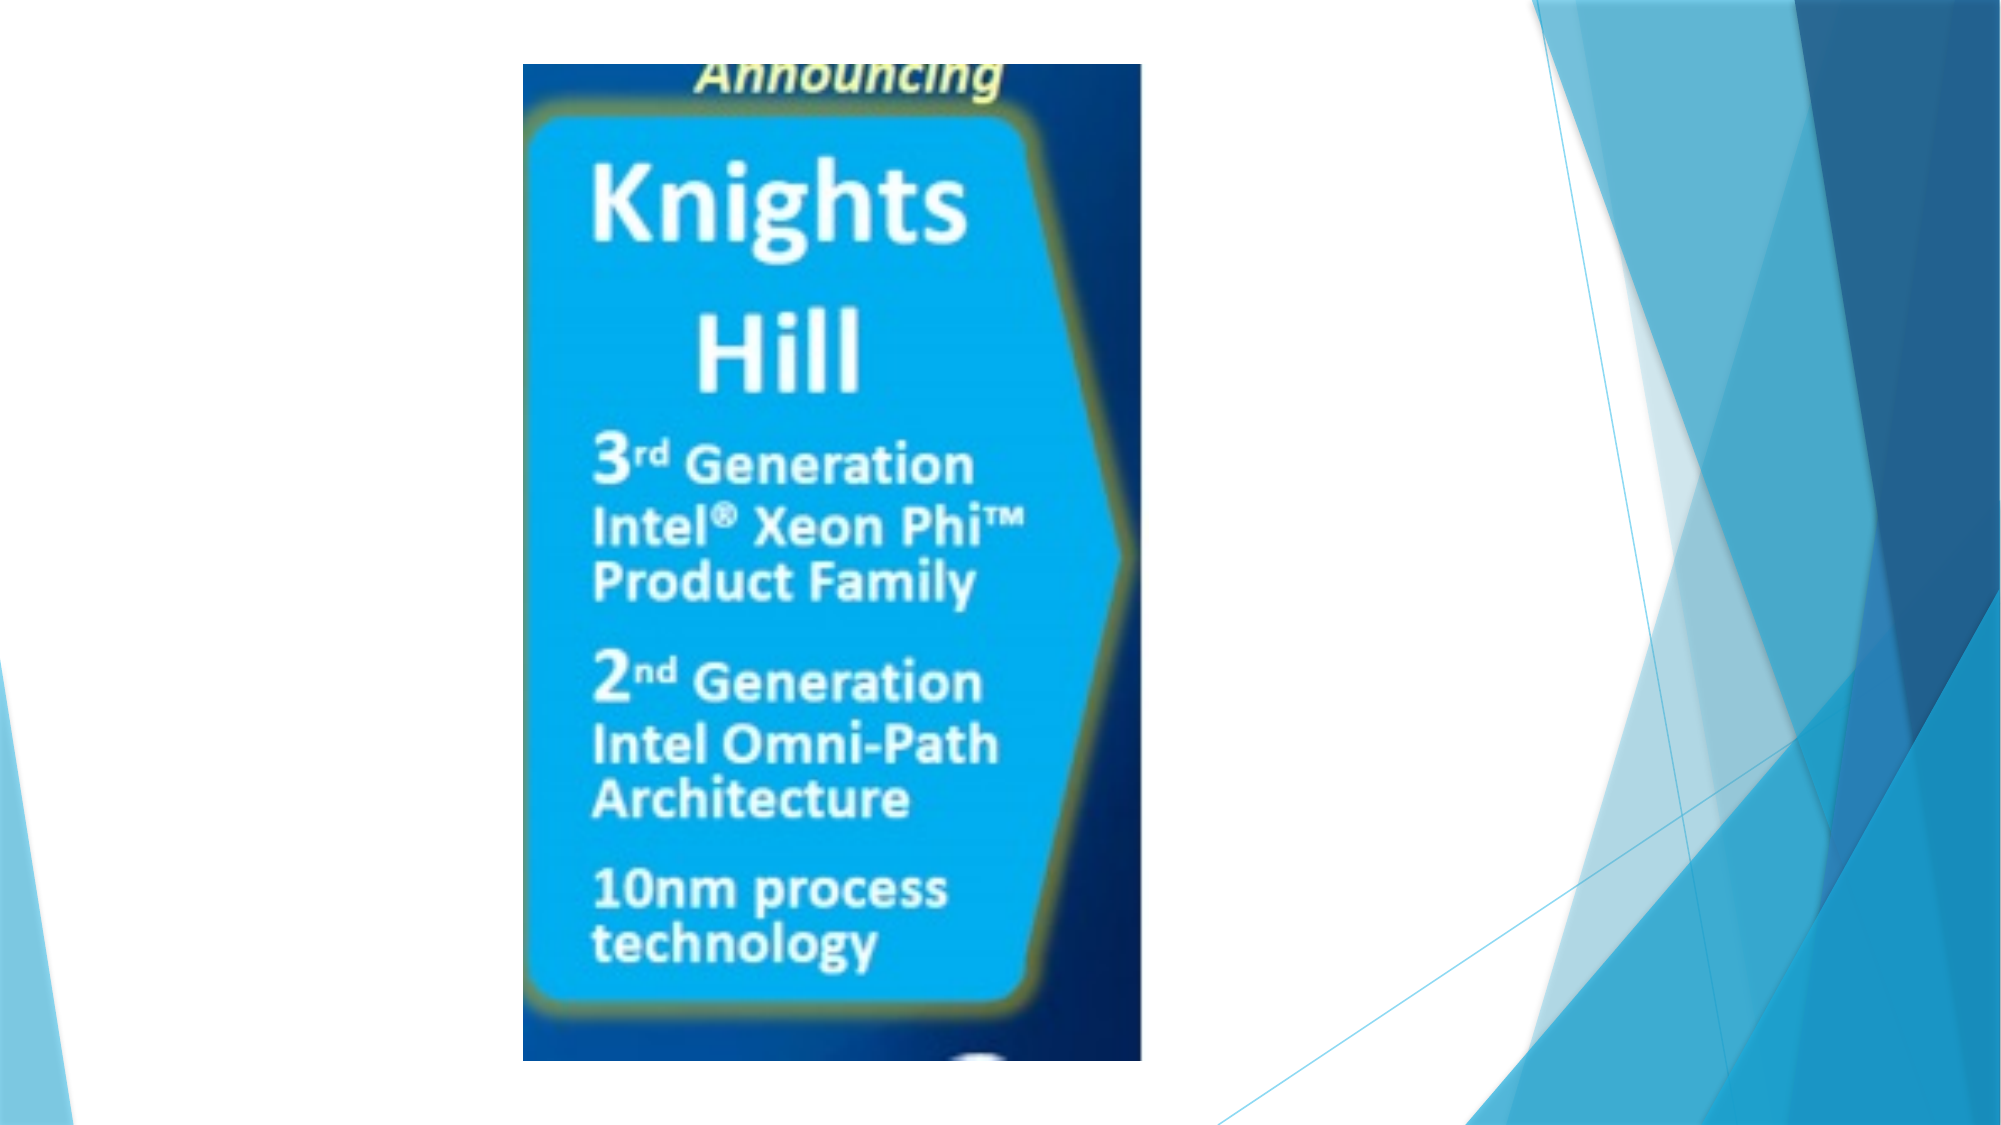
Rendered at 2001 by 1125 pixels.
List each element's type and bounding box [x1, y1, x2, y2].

list [522, 64, 1150, 1061]
